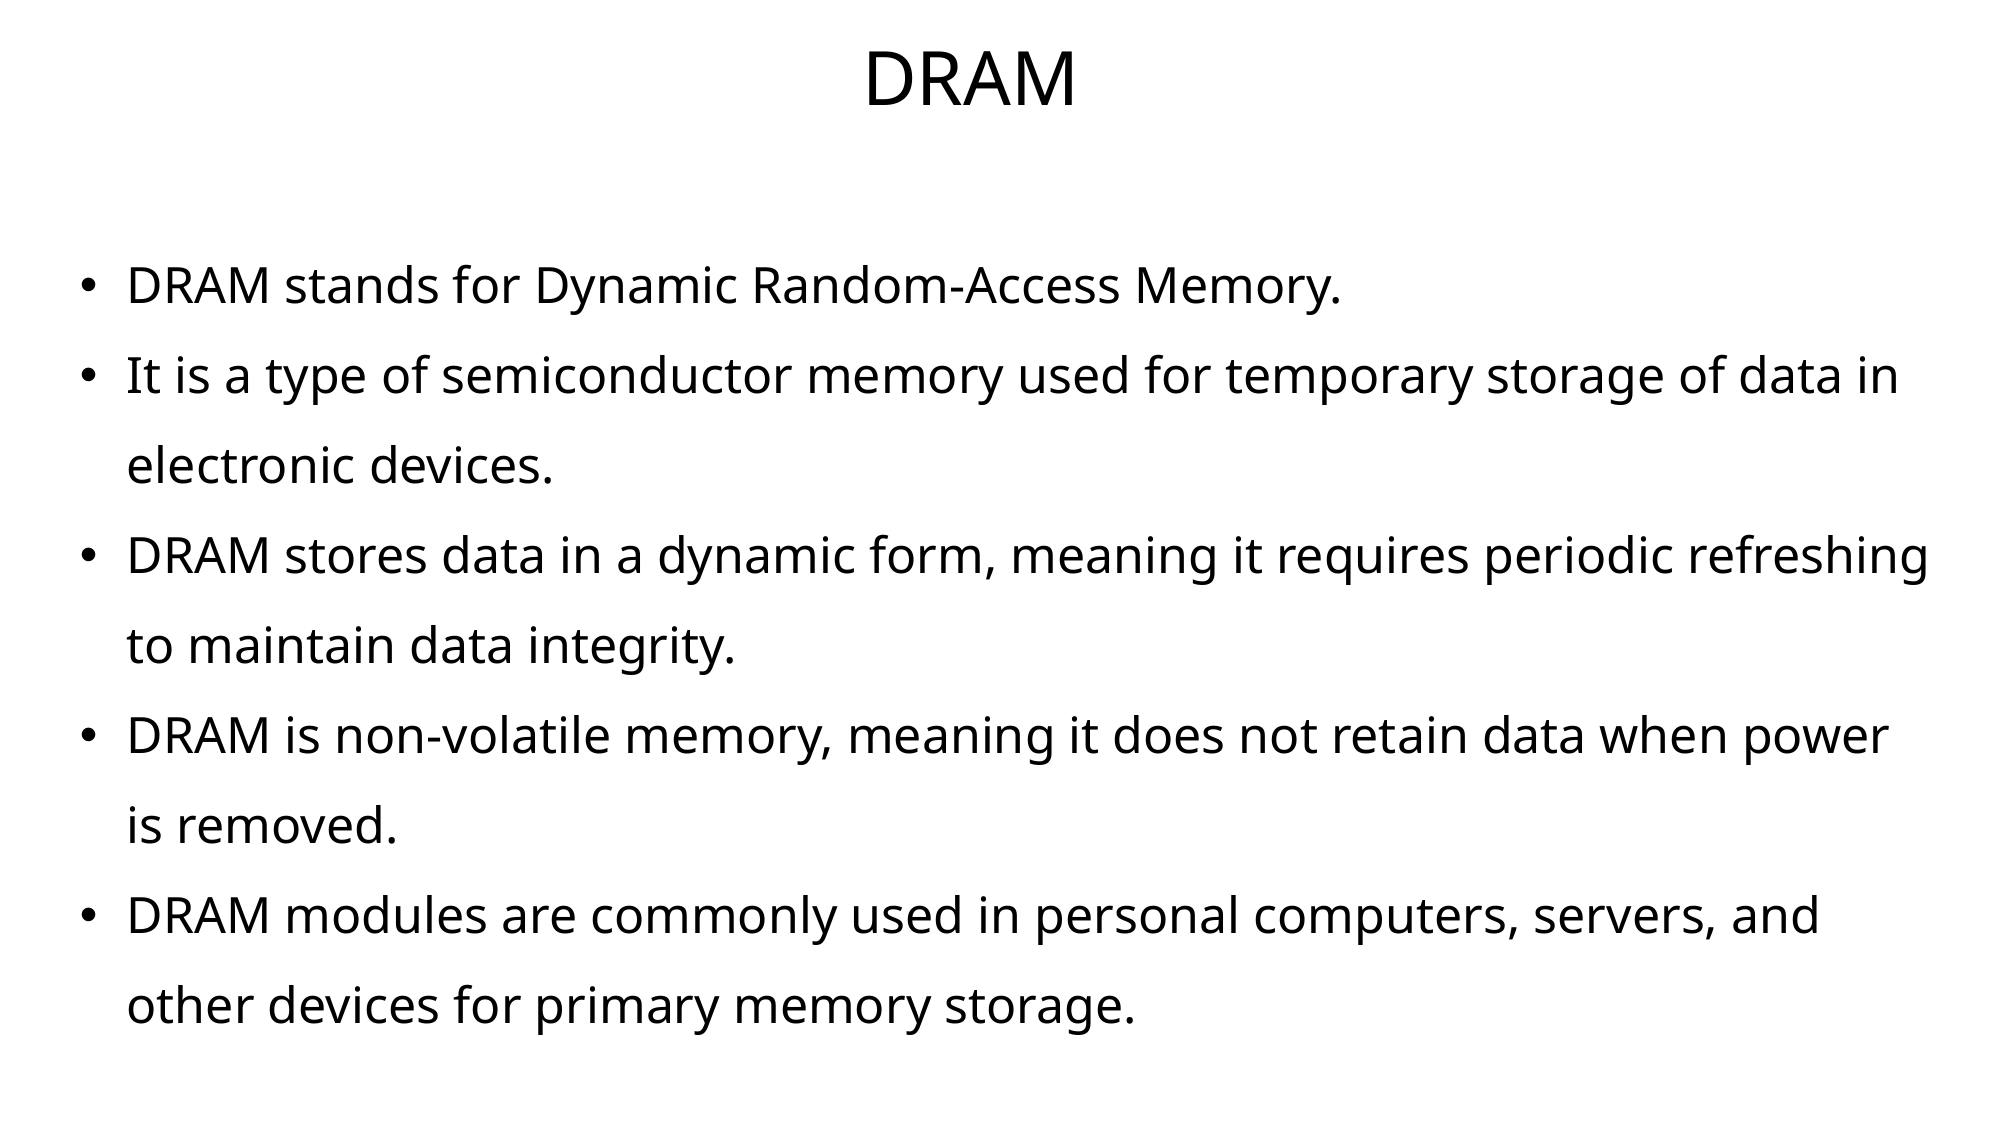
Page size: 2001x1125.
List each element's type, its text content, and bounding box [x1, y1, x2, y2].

text_box DRAM [176, 23, 1765, 128]
text_box DRAM stands for Dynamic Random-Access Memory. It is a type of semiconductor memory used for temporary storage of data in electronic devices. DRAM stores data in a dynamic form, meaning it requires periodic refreshing to maintain data integrity. DRAM is non-volatile memory, meaning it does not retain data when power is removed. DRAM modules are commonly used in personal computers, servers, and other devices for primary memory storage. [64, 216, 1952, 1042]
